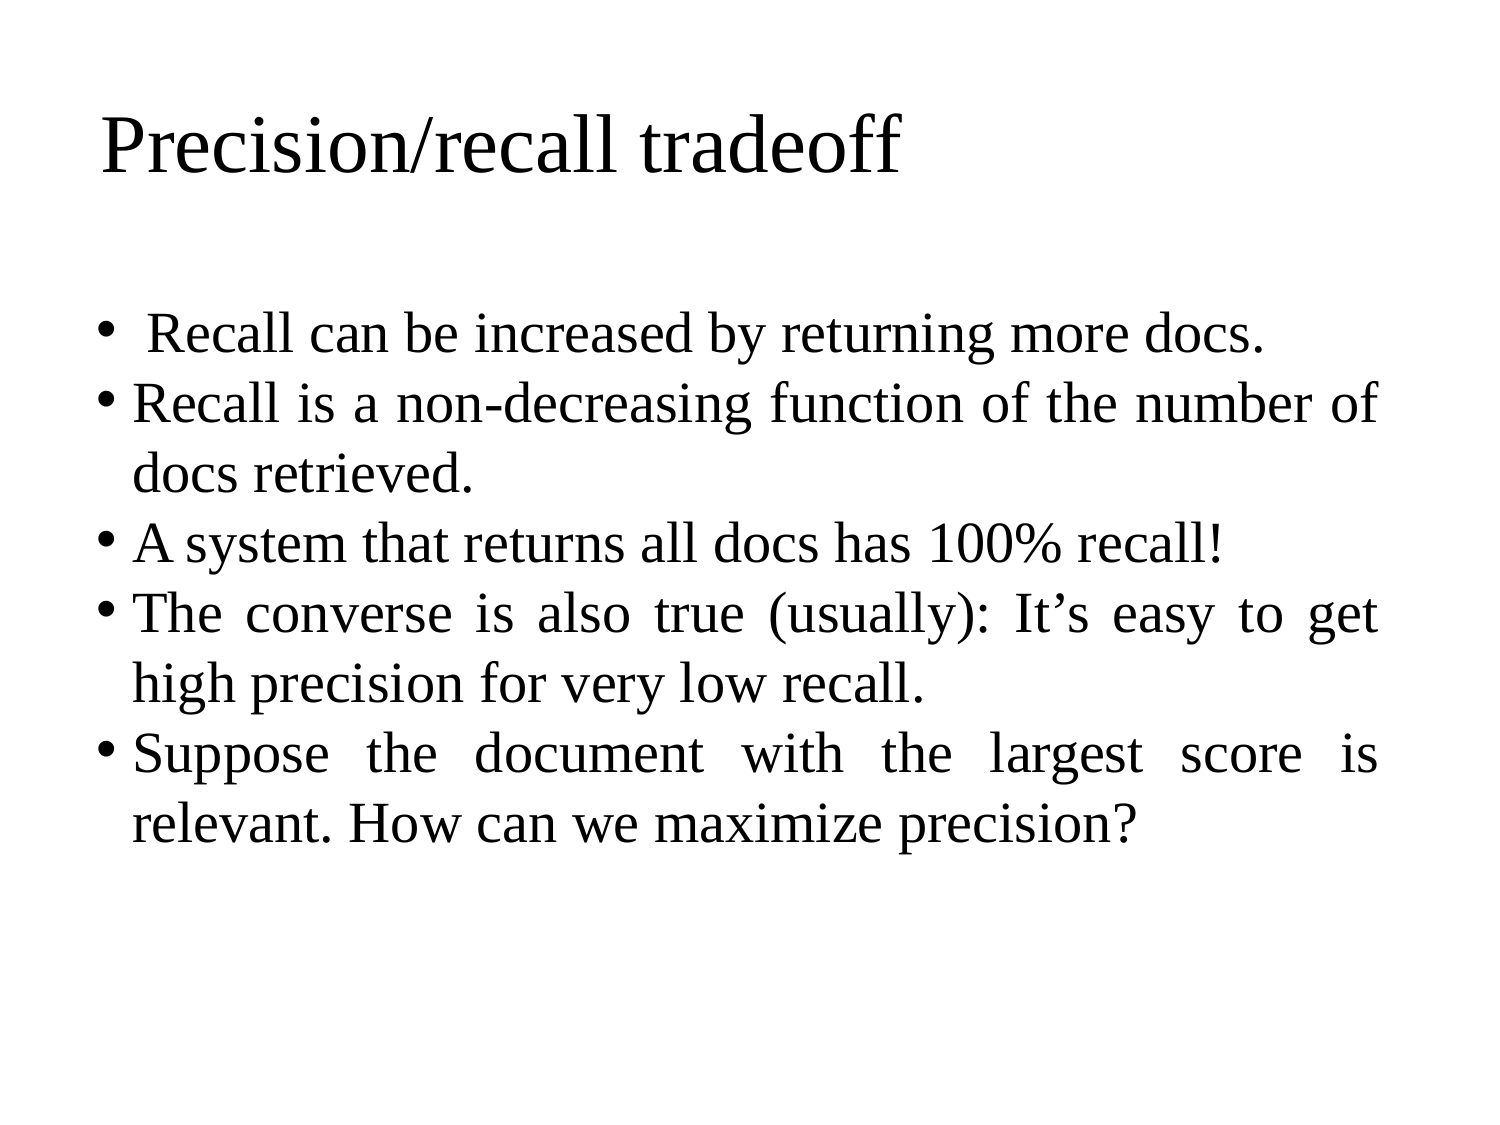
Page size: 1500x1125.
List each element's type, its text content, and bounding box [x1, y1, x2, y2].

text_box Recall can be increased by returning more docs. Recall is a non-decreasing function of the number of docs retrieved. A system that returns all docs has 100% recall! The converse is also true (usually): It’s easy to get high precision for very low recall. Suppose the document with the largest score is relevant. How can we maximize precision? [82, 286, 1395, 862]
text_box Precision/recall tradeoff [86, 82, 919, 197]
